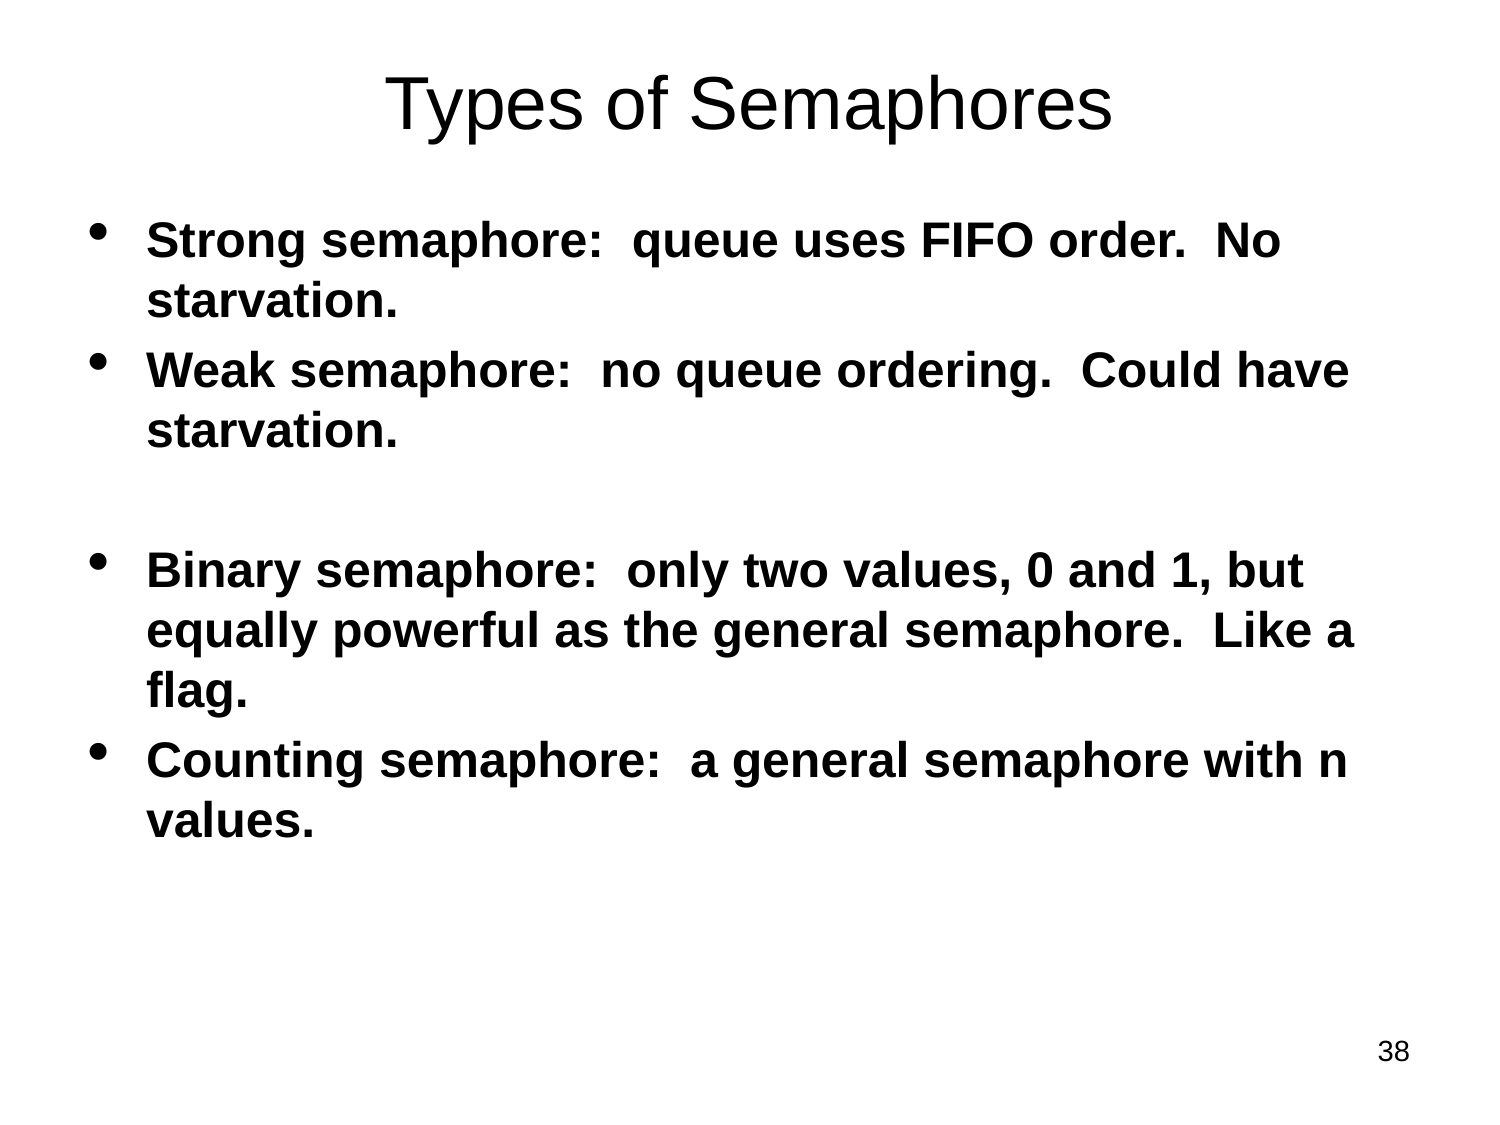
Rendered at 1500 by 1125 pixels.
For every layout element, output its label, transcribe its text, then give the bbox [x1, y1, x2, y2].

text_box Types of Semaphores [75, 12, 1425, 188]
text_box Strong semaphore: queue uses FIFO order. No starvation. Weak semaphore: no queue ordering. Could have starvation. Binary semaphore: only two values, 0 and 1, but equally powerful as the general semaphore. Like a flag. Counting semaphore: a general semaphore with n values. [75, 200, 1425, 1100]
